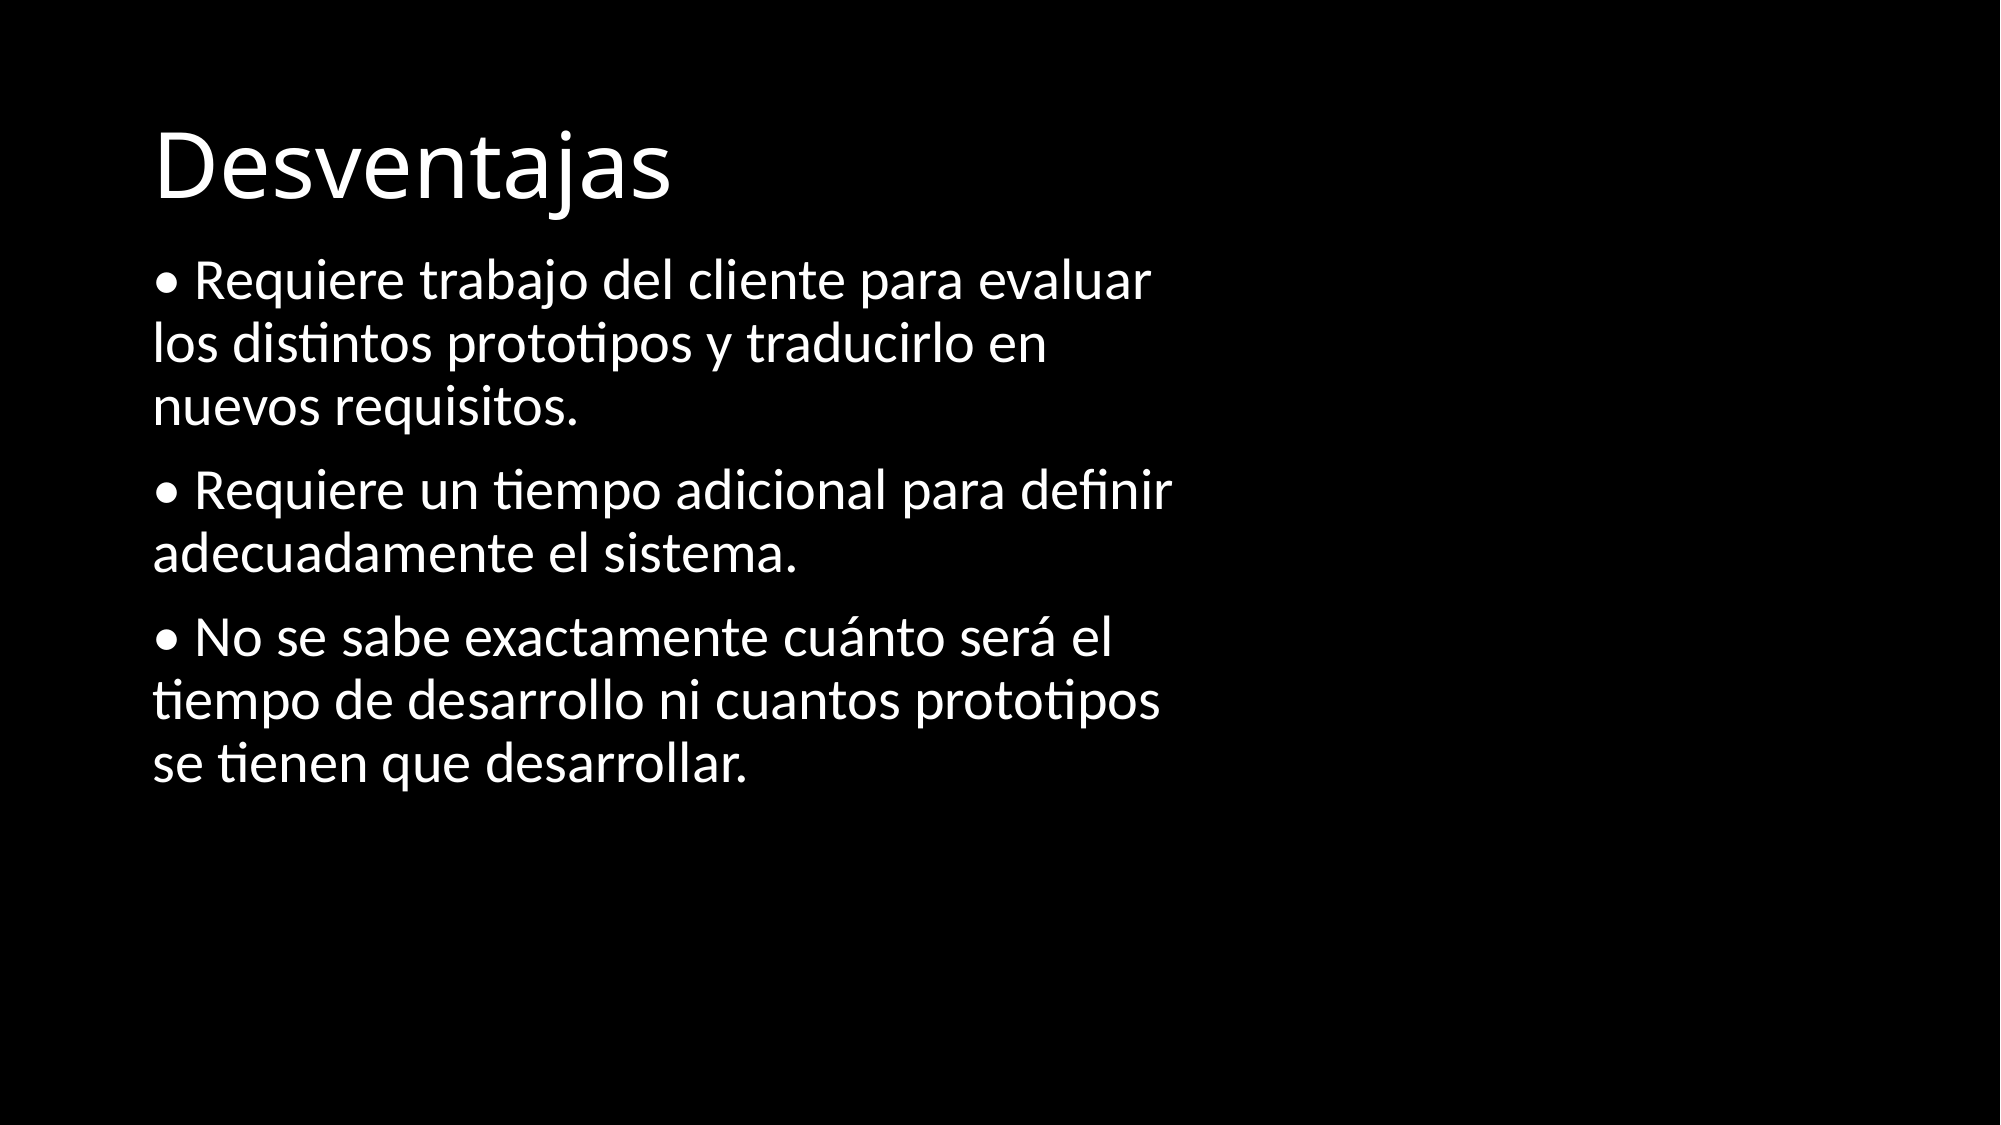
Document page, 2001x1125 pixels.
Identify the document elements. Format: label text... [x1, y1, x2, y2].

title Desventajas [137, 59, 1863, 278]
list • Requiere trabajo del cliente para evaluar los distintos prototipos y traducirlo en nuevos requisitos. • Requiere un tiempo adicional para definir adecuadamente el sistema. • No se sabe exactamente cuánto será el tiempo de desarrollo ni cuantos prototipos se tienen que desarrollar. [137, 242, 1229, 1014]
